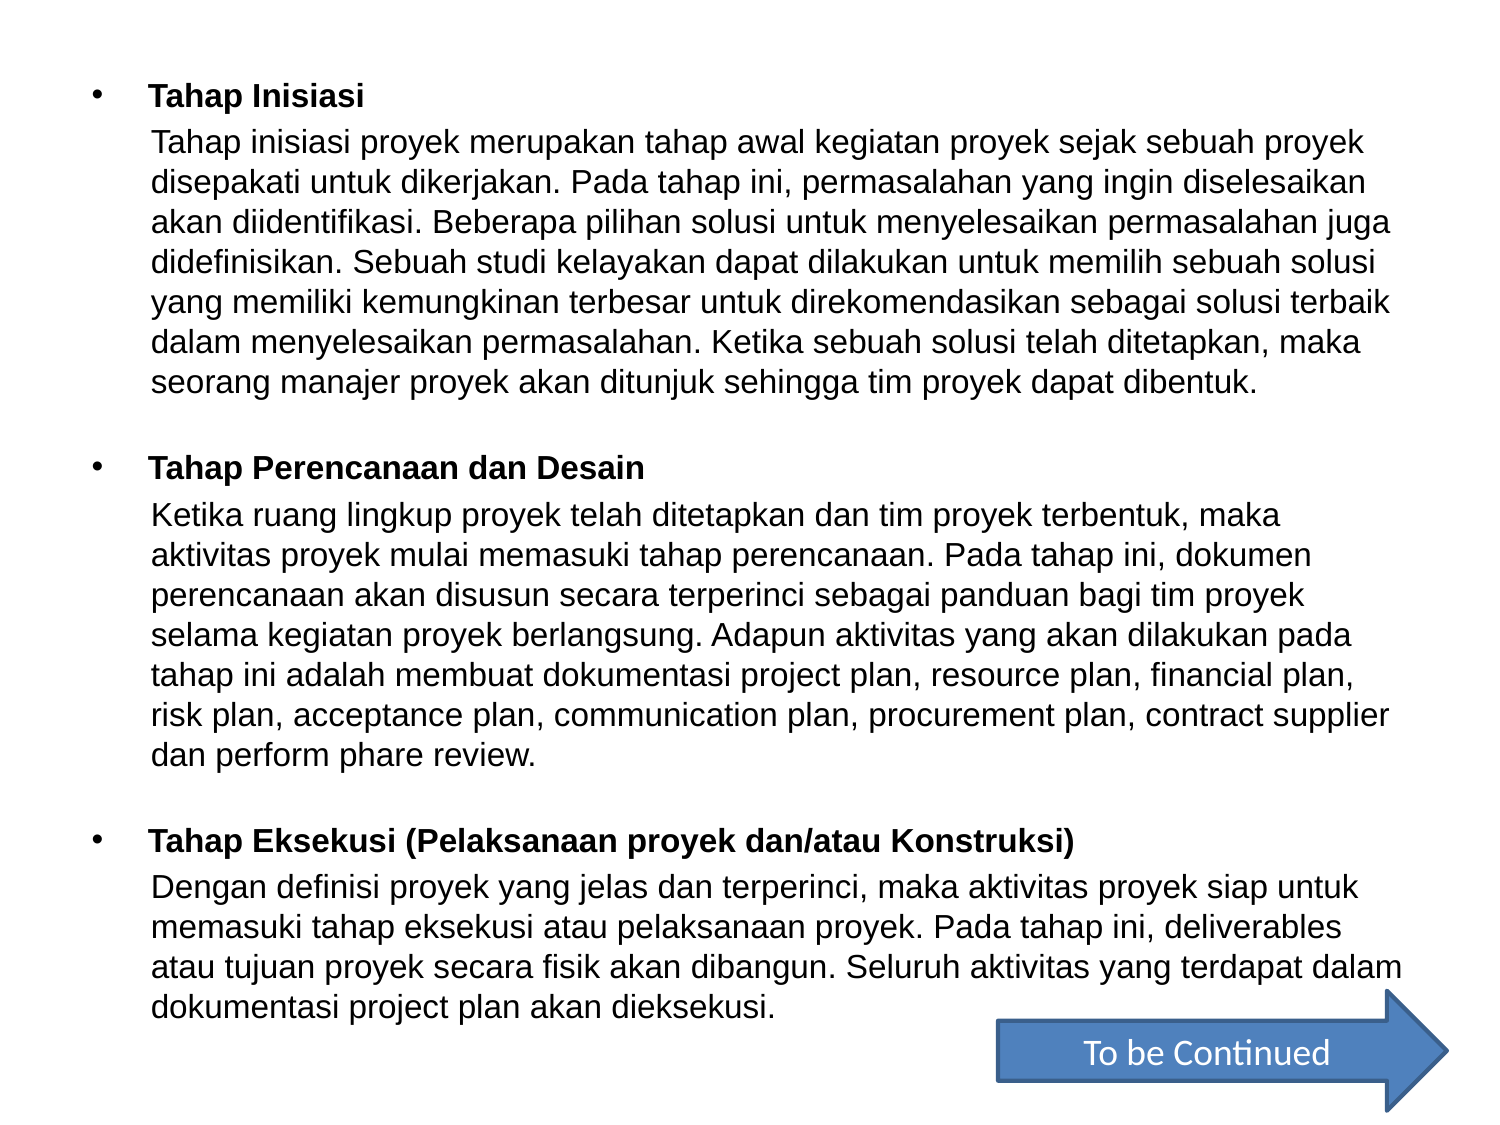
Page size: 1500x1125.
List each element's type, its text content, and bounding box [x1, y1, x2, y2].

list Tahap Inisiasi Tahap inisiasi proyek merupakan tahap awal kegiatan proyek sejak sebuah proyek disepakati untuk dikerjakan. Pada tahap ini, permasalahan yang ingin diselesaikan akan diidentifikasi. Beberapa pilihan solusi untuk menyelesaikan permasalahan juga didefinisikan. Sebuah studi kelayakan dapat dilakukan untuk memilih sebuah solusi yang memiliki kemungkinan terbesar untuk direkomendasikan sebagai solusi terbaik dalam menyelesaikan permasalahan. Ketika sebuah solusi telah ditetapkan, maka seorang manajer proyek akan ditunjuk sehingga tim proyek dapat dibentuk. Tahap Perencanaan dan Desain Ketika ruang lingkup proyek telah ditetapkan dan tim proyek terbentuk, maka aktivitas proyek mulai memasuki tahap perencanaan. Pada tahap ini, dokumen perencanaan akan disusun secara terperinci sebagai panduan bagi tim proyek selama kegiatan proyek berlangsung. Adapun aktivitas yang akan dilakukan pada tahap ini adalah membuat dokumentasi project plan, resource plan, financial plan, risk plan, acceptance plan, communication plan, procurement plan, contract supplier dan perform phare review. Tahap Eksekusi (Pelaksanaan proyek dan/atau Konstruksi) Dengan definisi proyek yang jelas dan terperinci, maka aktivitas proyek siap untuk memasuki tahap eksekusi atau pelaksanaan proyek. Pada tahap ini, deliverables atau tujuan proyek secara fisik akan dibangun. Seluruh aktivitas yang terdapat dalam dokumentasi project plan akan dieksekusi. [76, 66, 1427, 1029]
text_box To be Continued [995, 988, 1450, 1113]
